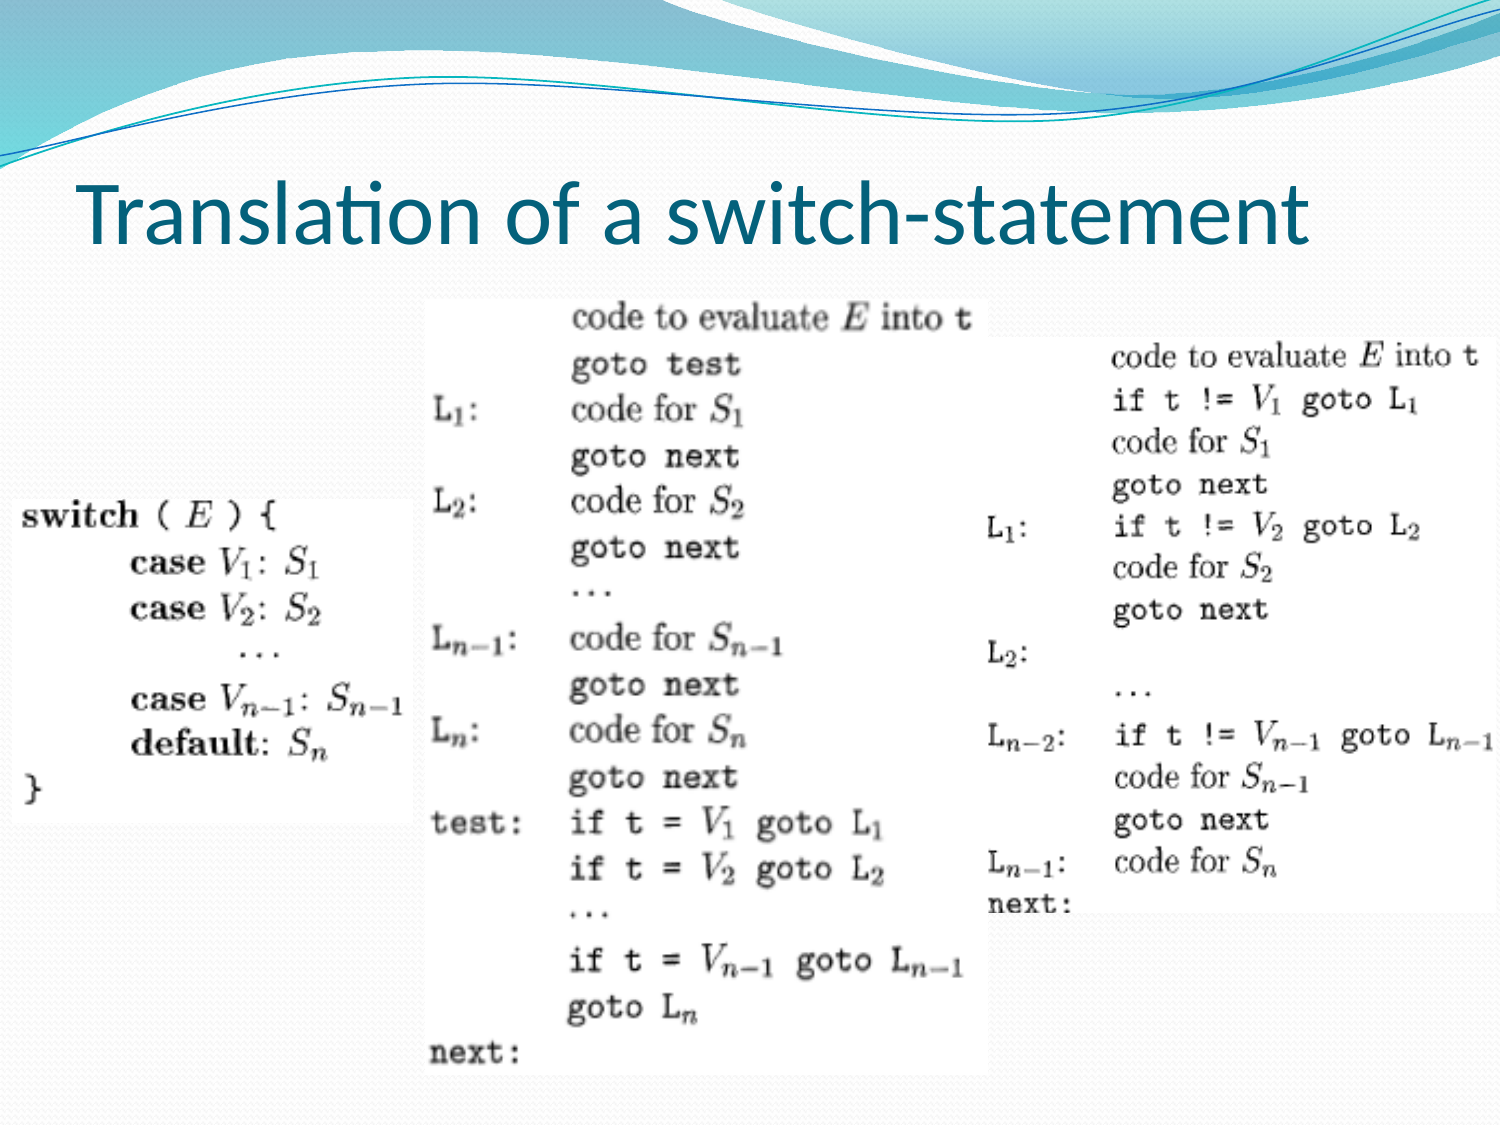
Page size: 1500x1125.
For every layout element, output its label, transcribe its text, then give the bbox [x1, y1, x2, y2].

picture [424, 299, 1497, 1076]
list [12, 499, 413, 823]
title Translation of a switch-statement [74, 74, 1426, 263]
